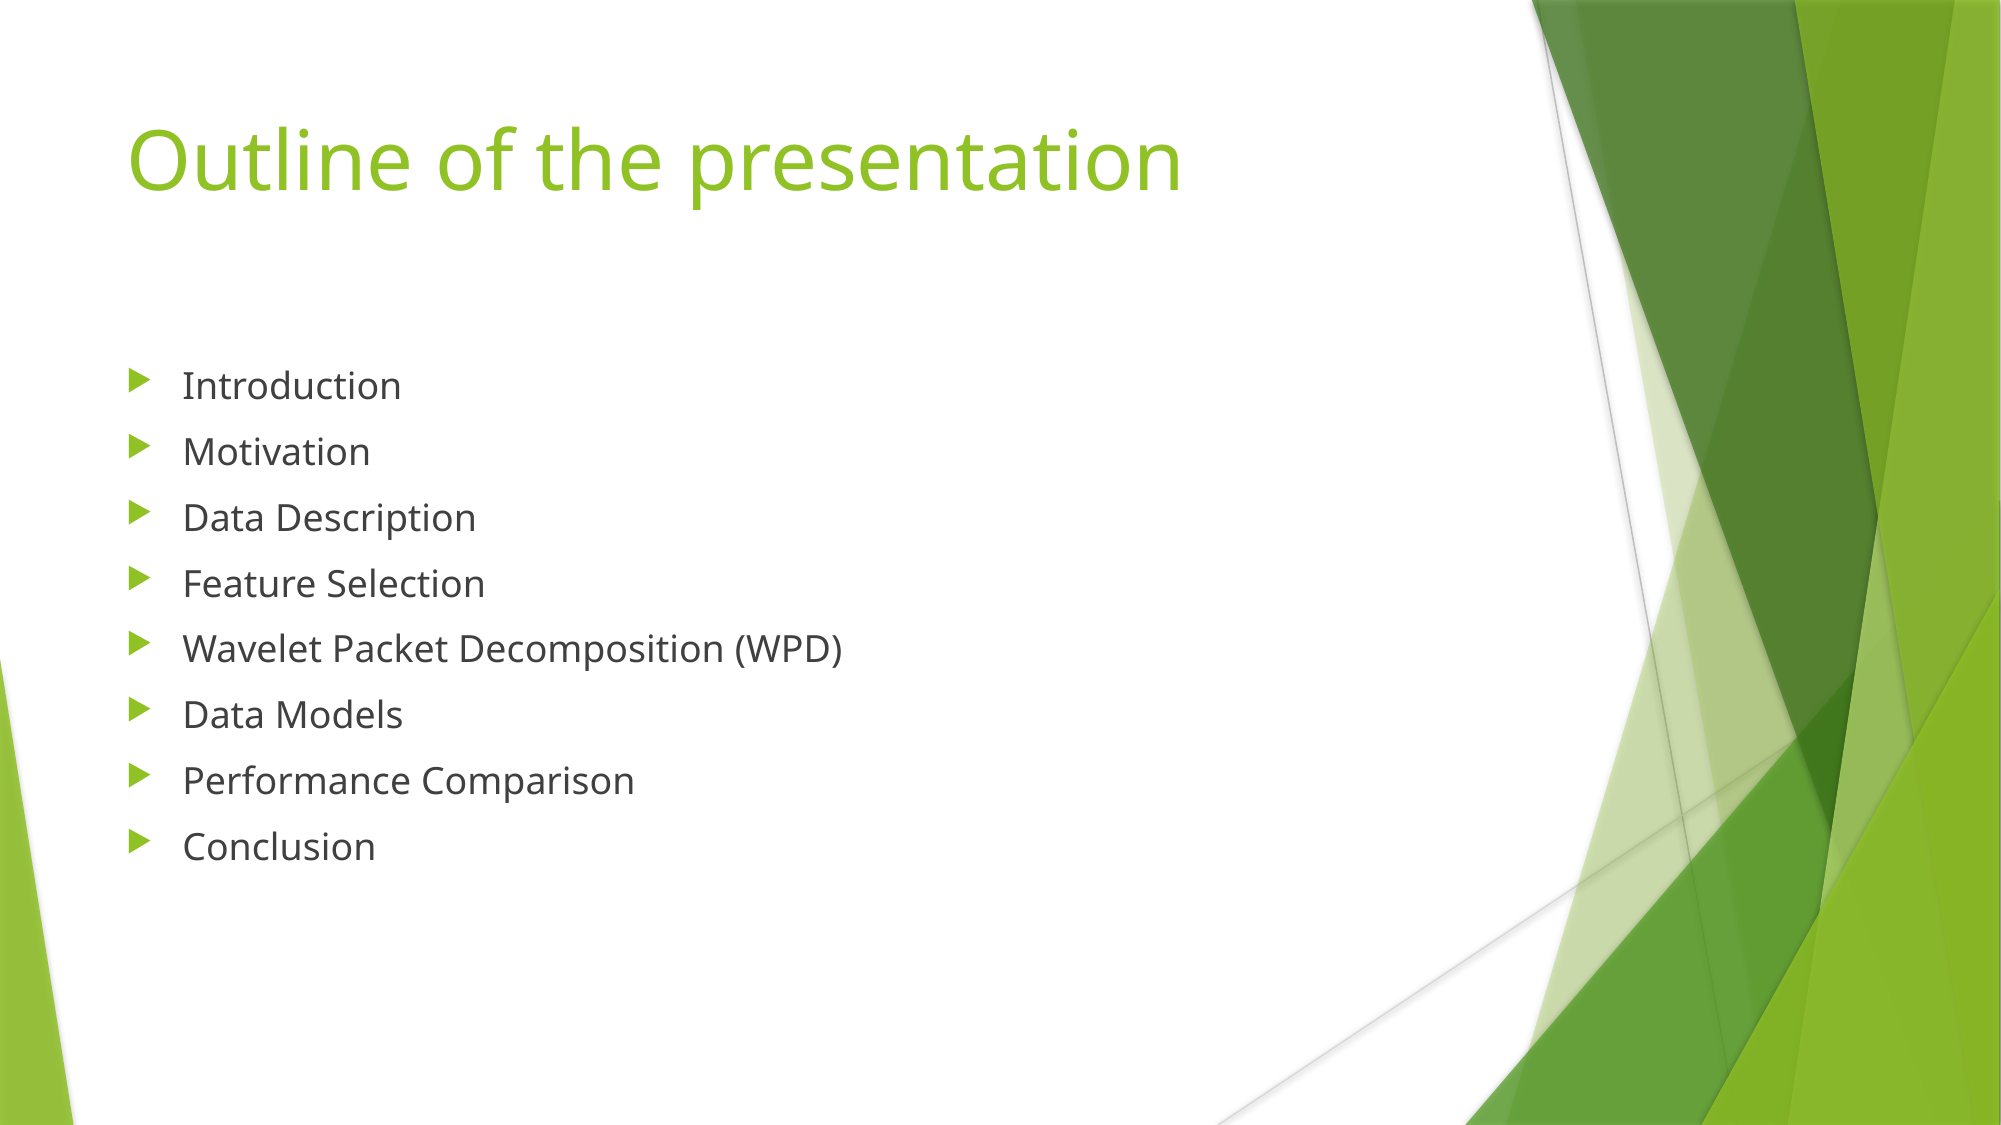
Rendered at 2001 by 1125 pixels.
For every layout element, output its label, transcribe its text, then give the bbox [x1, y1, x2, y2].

title Outline of the presentation [111, 99, 1522, 317]
list Introduction Motivation Data Description Feature Selection Wavelet Packet Decomposition (WPD) Data Models Performance Comparison Conclusion [111, 354, 1522, 992]
